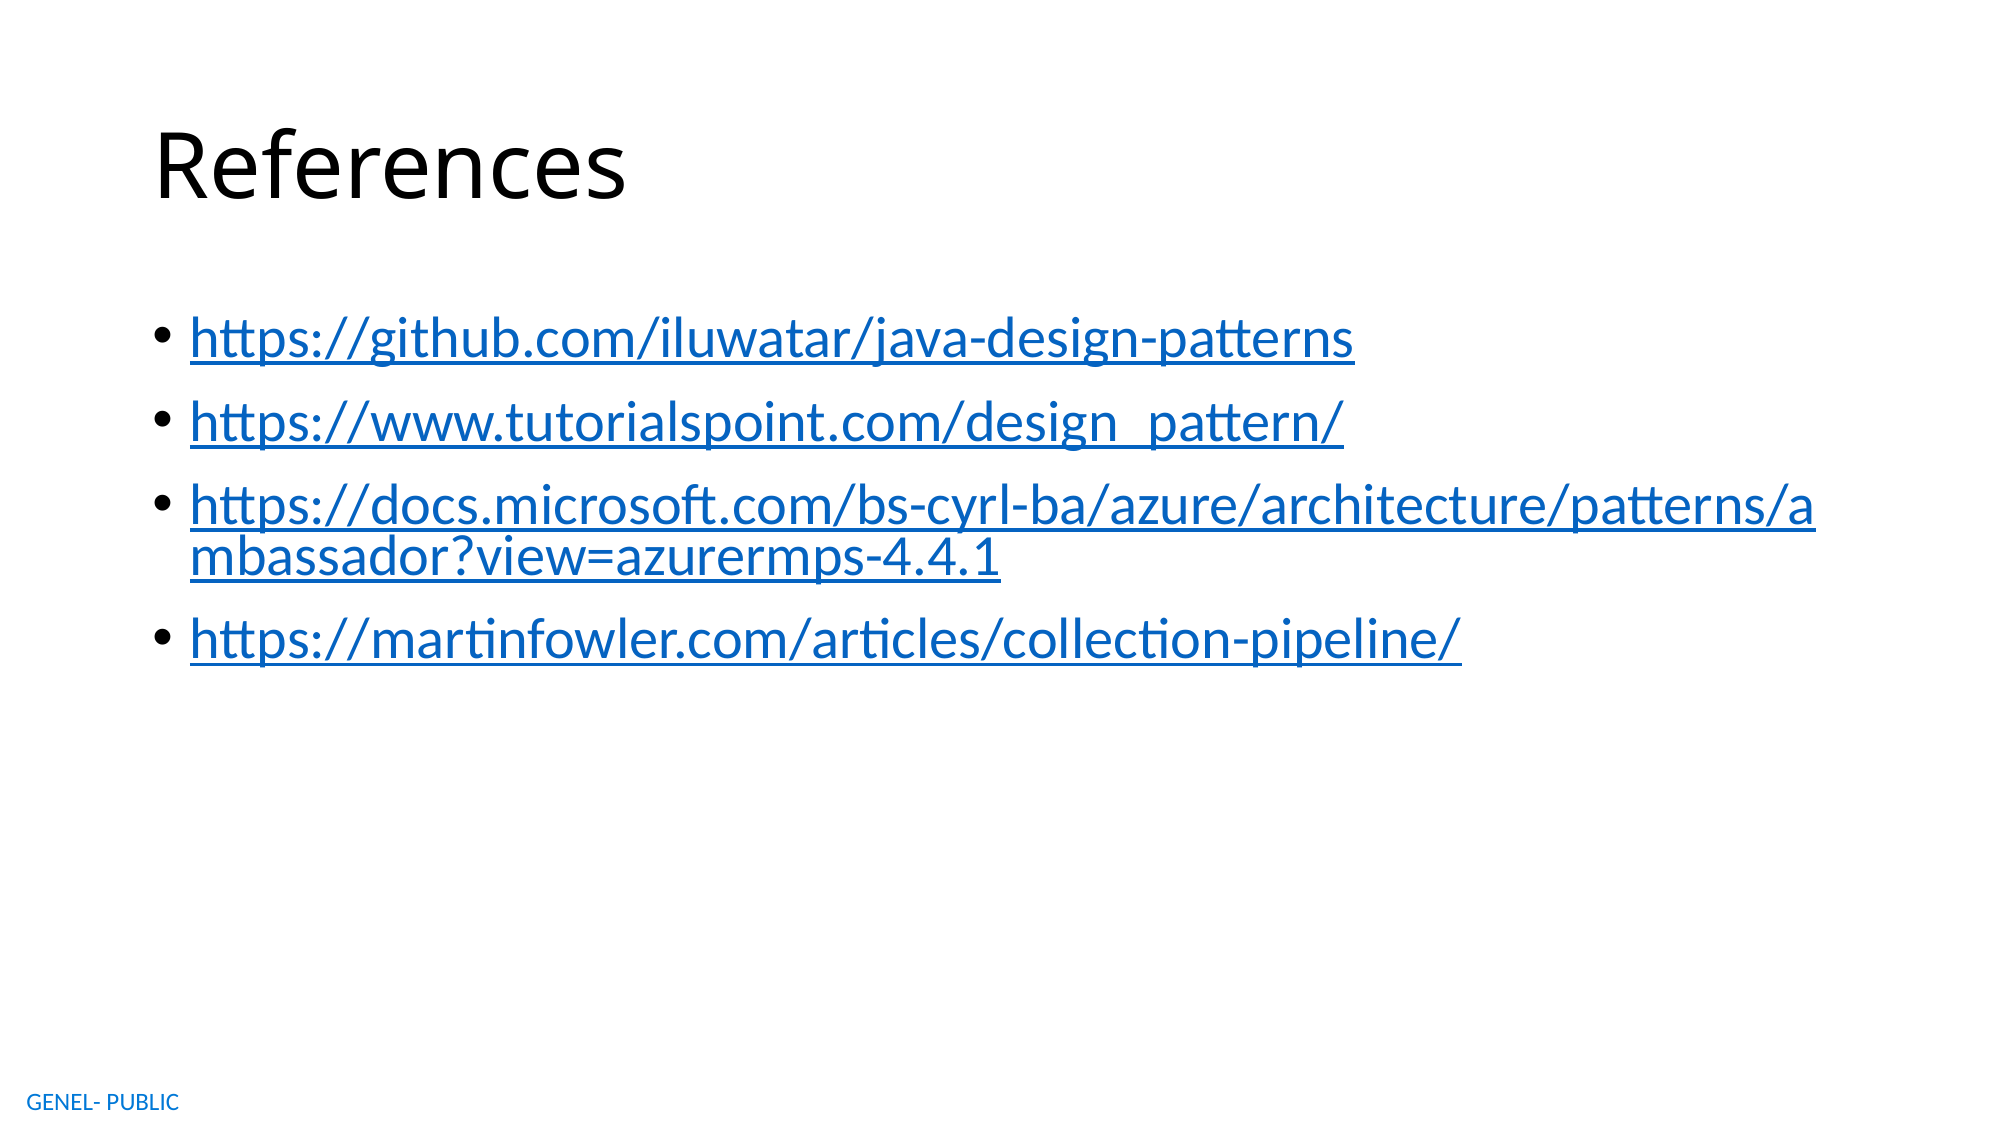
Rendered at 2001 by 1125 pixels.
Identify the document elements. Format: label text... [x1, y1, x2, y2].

list https://github.com/iluwatar/java-design-patterns https://www.tutorialspoint.com/design_pattern/ https://docs.microsoft.com/bs-cyrl-ba/azure/architecture/patterns/ambassador?view=azurermps-4.4.1 https://martinfowler.com/articles/collection-pipeline/ [137, 299, 1863, 1014]
title References [137, 59, 1863, 278]
